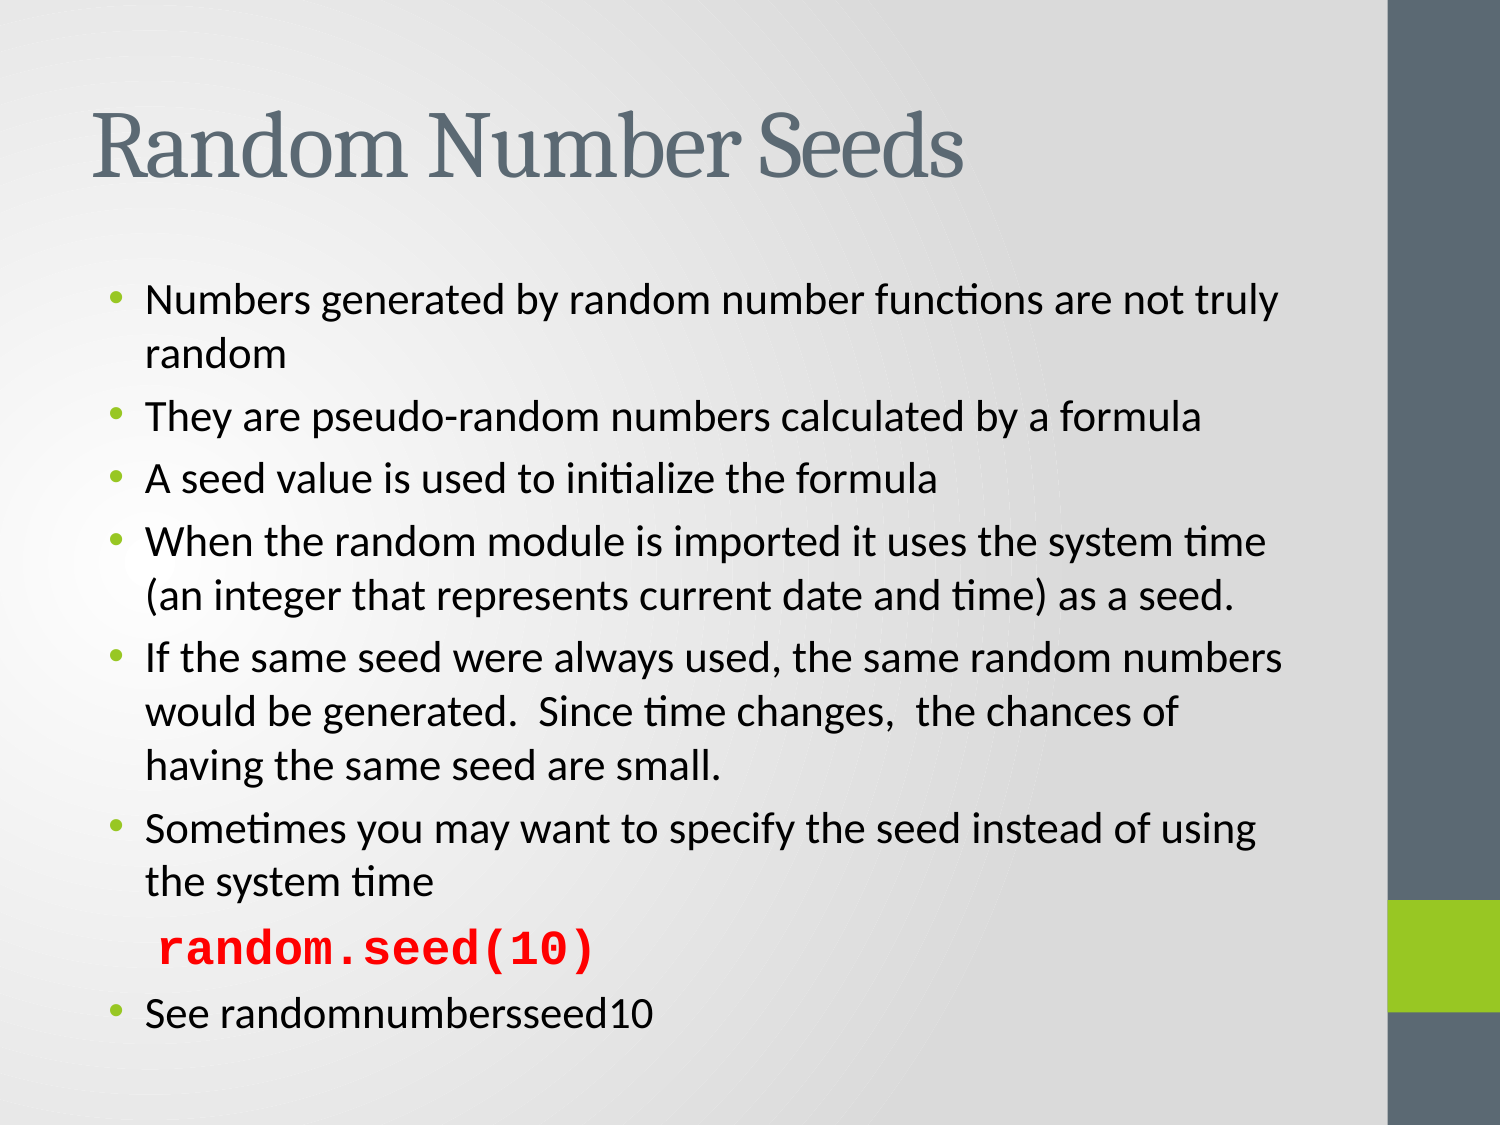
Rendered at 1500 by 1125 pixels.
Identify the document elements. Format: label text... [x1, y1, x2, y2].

list Numbers generated by random number functions are not truly random They are pseudo-random numbers calculated by a formula A seed value is used to initialize the formula When the random module is imported it uses the system time (an integer that represents current date and time) as a seed. If the same seed were always used, the same random numbers would be generated. Since time changes, the chances of having the same seed are small. Sometimes you may want to specify the seed instead of using the system time random.seed(10) See randomnumbersseed10 [75, 262, 1325, 1050]
title Random Number Seeds [75, 45, 1325, 233]
